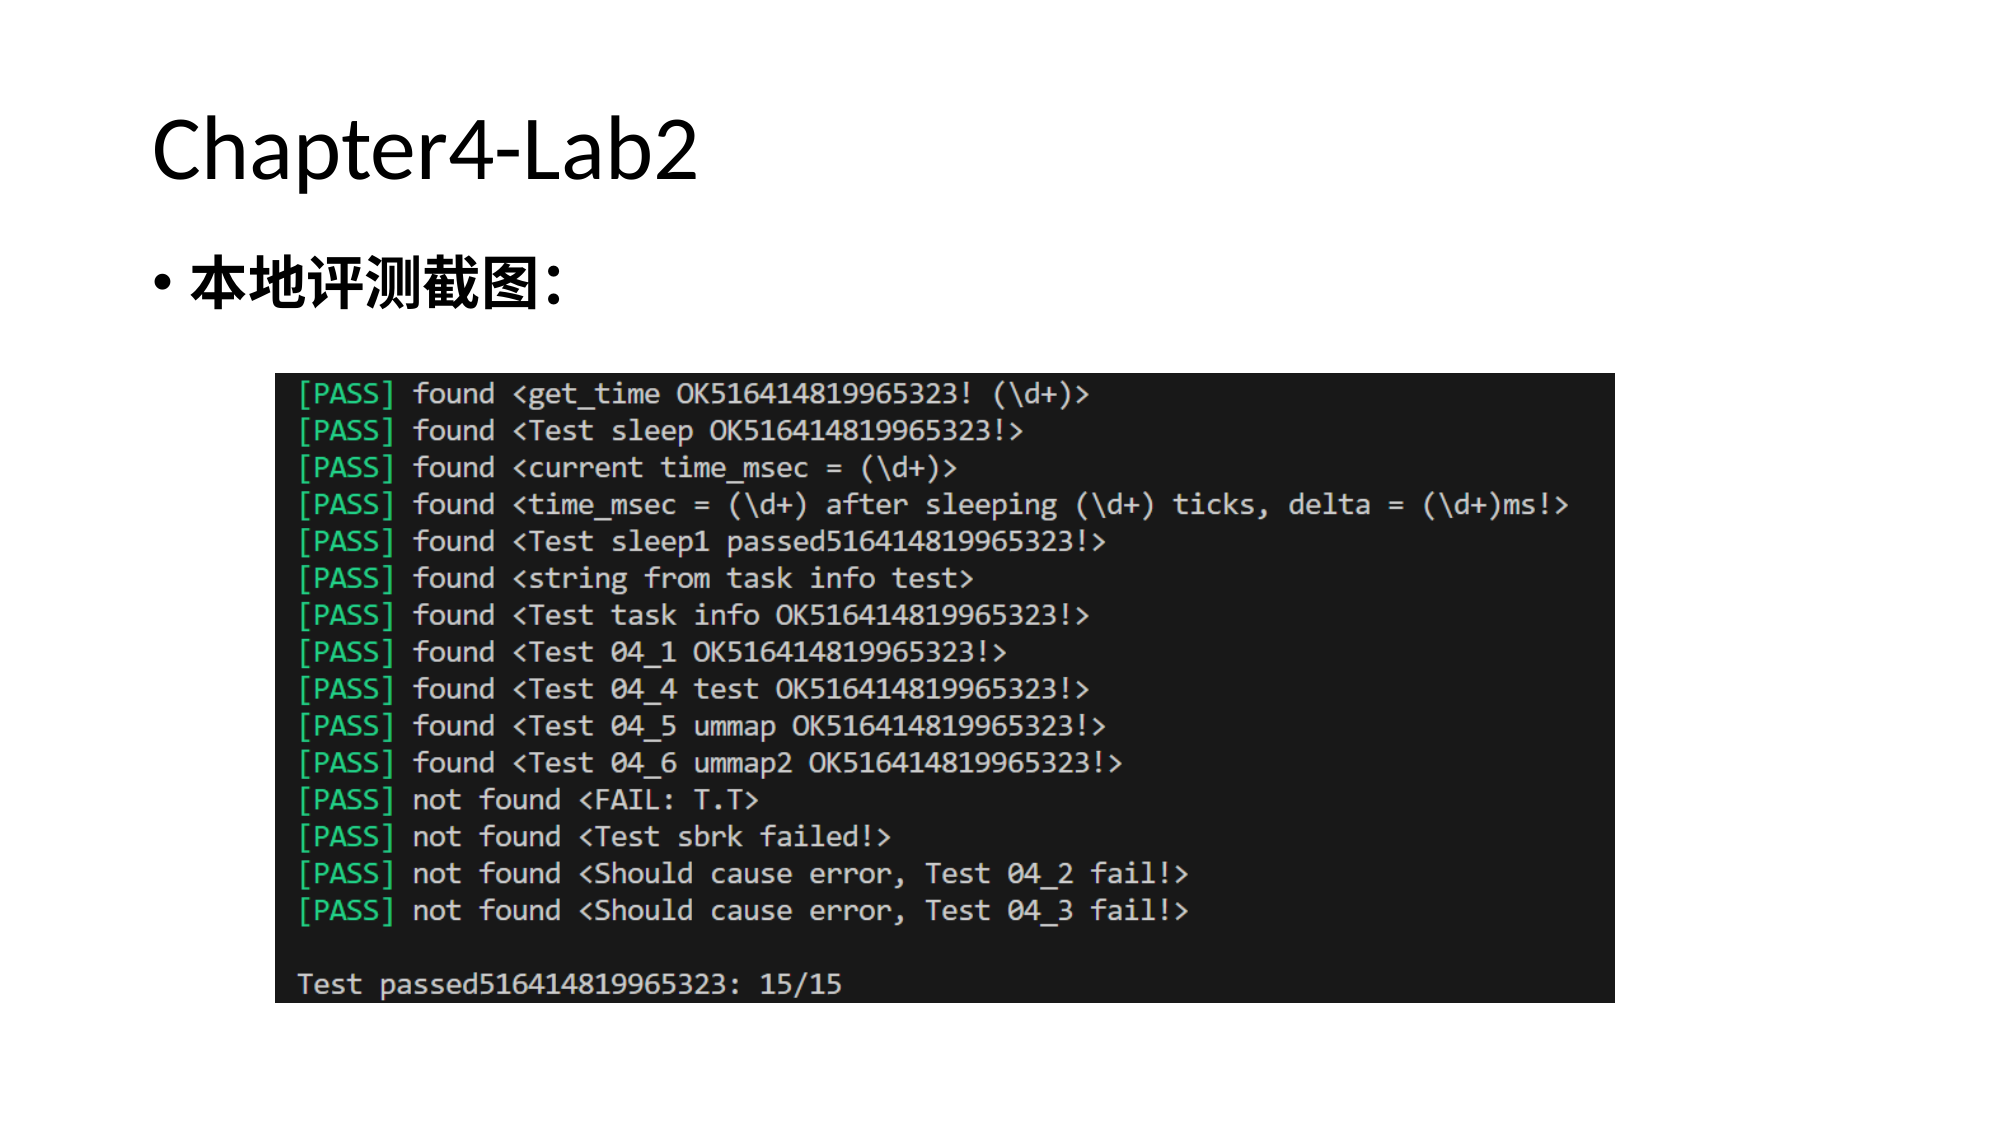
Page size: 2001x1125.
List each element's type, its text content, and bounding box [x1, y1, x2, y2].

list 本地评测截图： [137, 246, 1896, 1068]
title Chapter4-Lab2 [137, 40, 1863, 246]
picture [274, 373, 1615, 1004]
